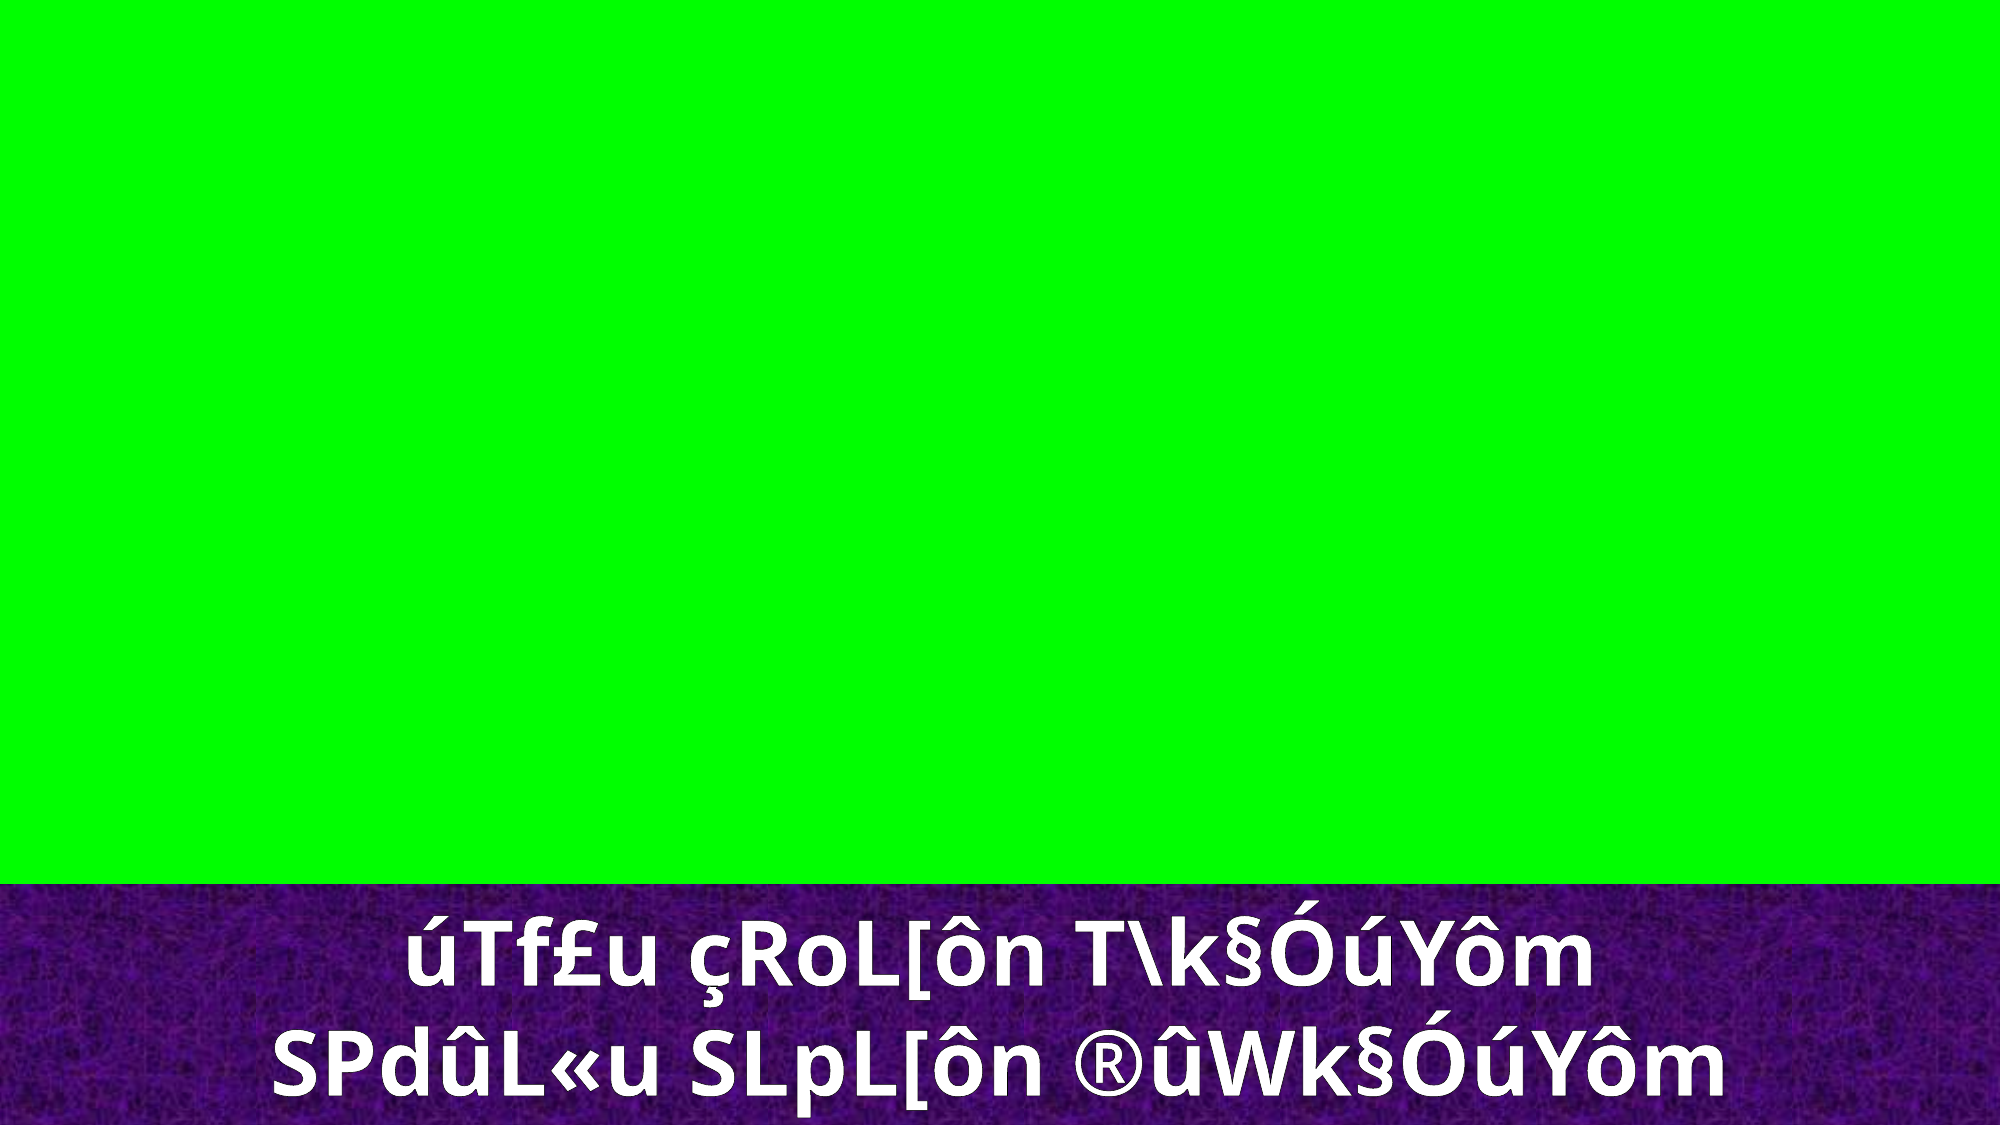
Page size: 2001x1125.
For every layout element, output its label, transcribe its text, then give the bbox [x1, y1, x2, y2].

text_box úTf£u çRoL[ôn T\k§ÓúYôm SPdûL«u SLpL[ôn ®ûWk§ÓúYôm [0, 886, 2000, 1122]
